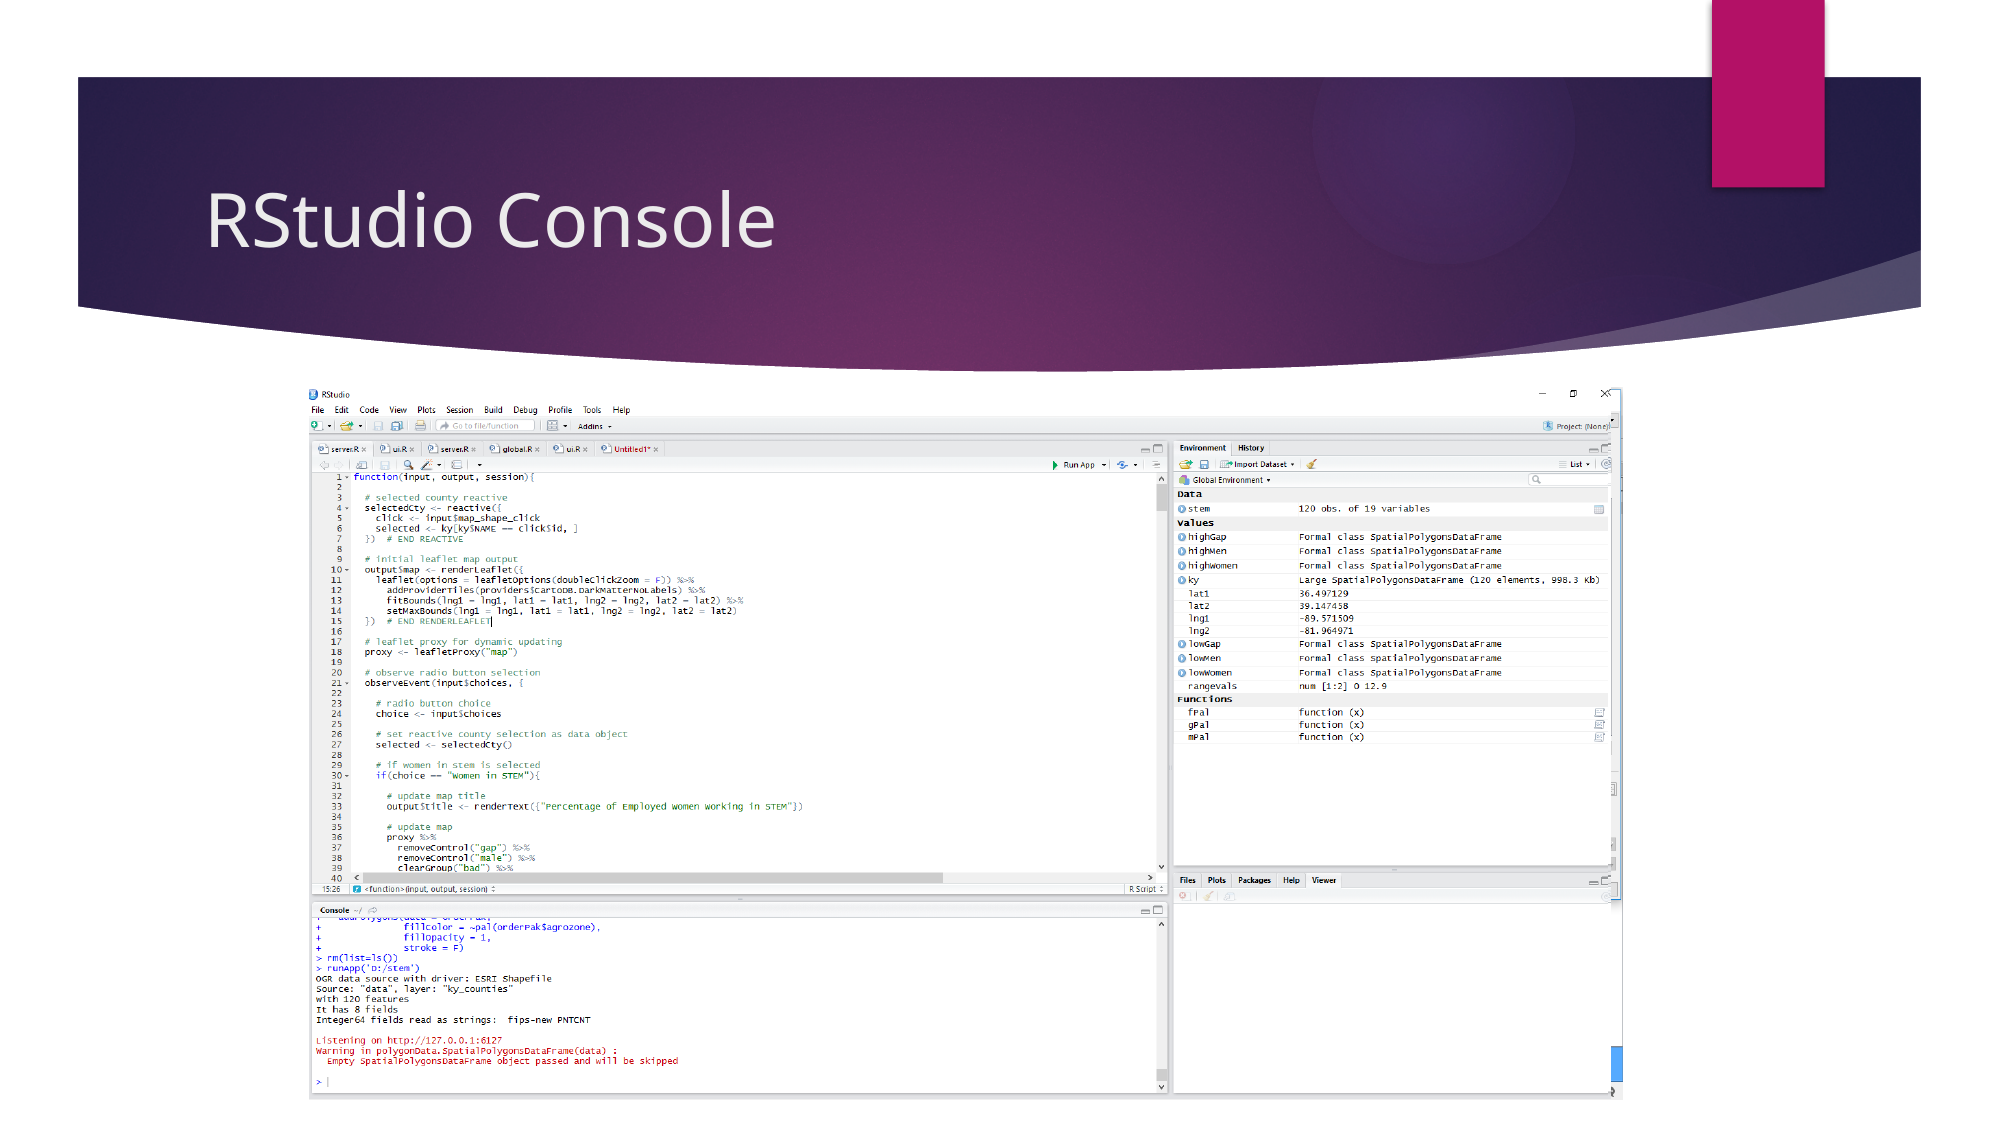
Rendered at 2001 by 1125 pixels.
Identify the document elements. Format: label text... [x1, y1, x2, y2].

title RStudio Console [189, 159, 1627, 276]
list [308, 387, 1627, 1100]
